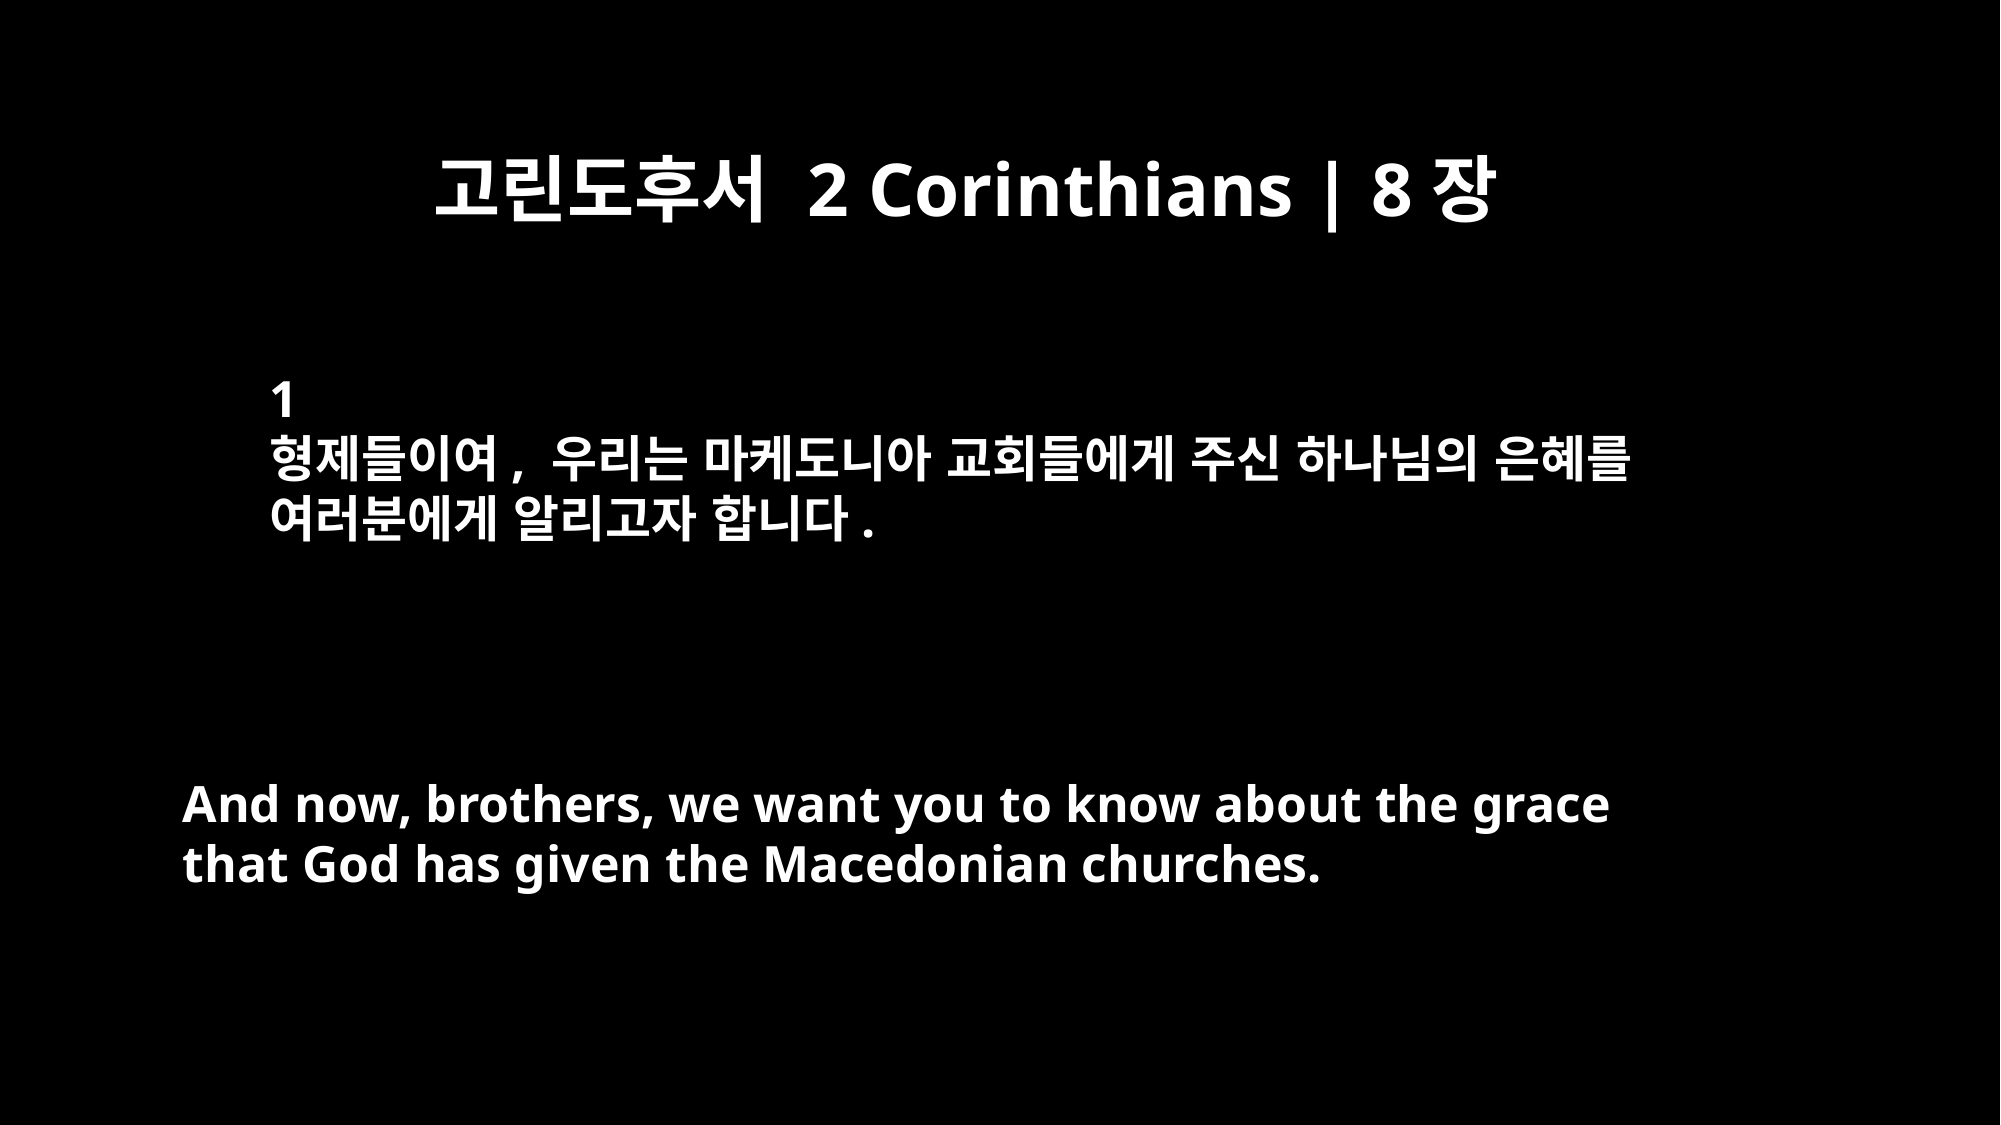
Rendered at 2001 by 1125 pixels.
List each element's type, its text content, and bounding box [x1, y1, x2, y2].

text_box ﻿1 형제들이여, 우리는 마케도니아 교회들에게 주신 하나님의 은혜를 여러분에게 알리고자 합니다. [255, 359, 1662, 555]
text_box And now, brothers, we want you to know about the grace that God has given the Macedonian churches. [167, 764, 1640, 900]
text_box 고린도후서 2 Corinthians | 8장 [418, 136, 1514, 239]
